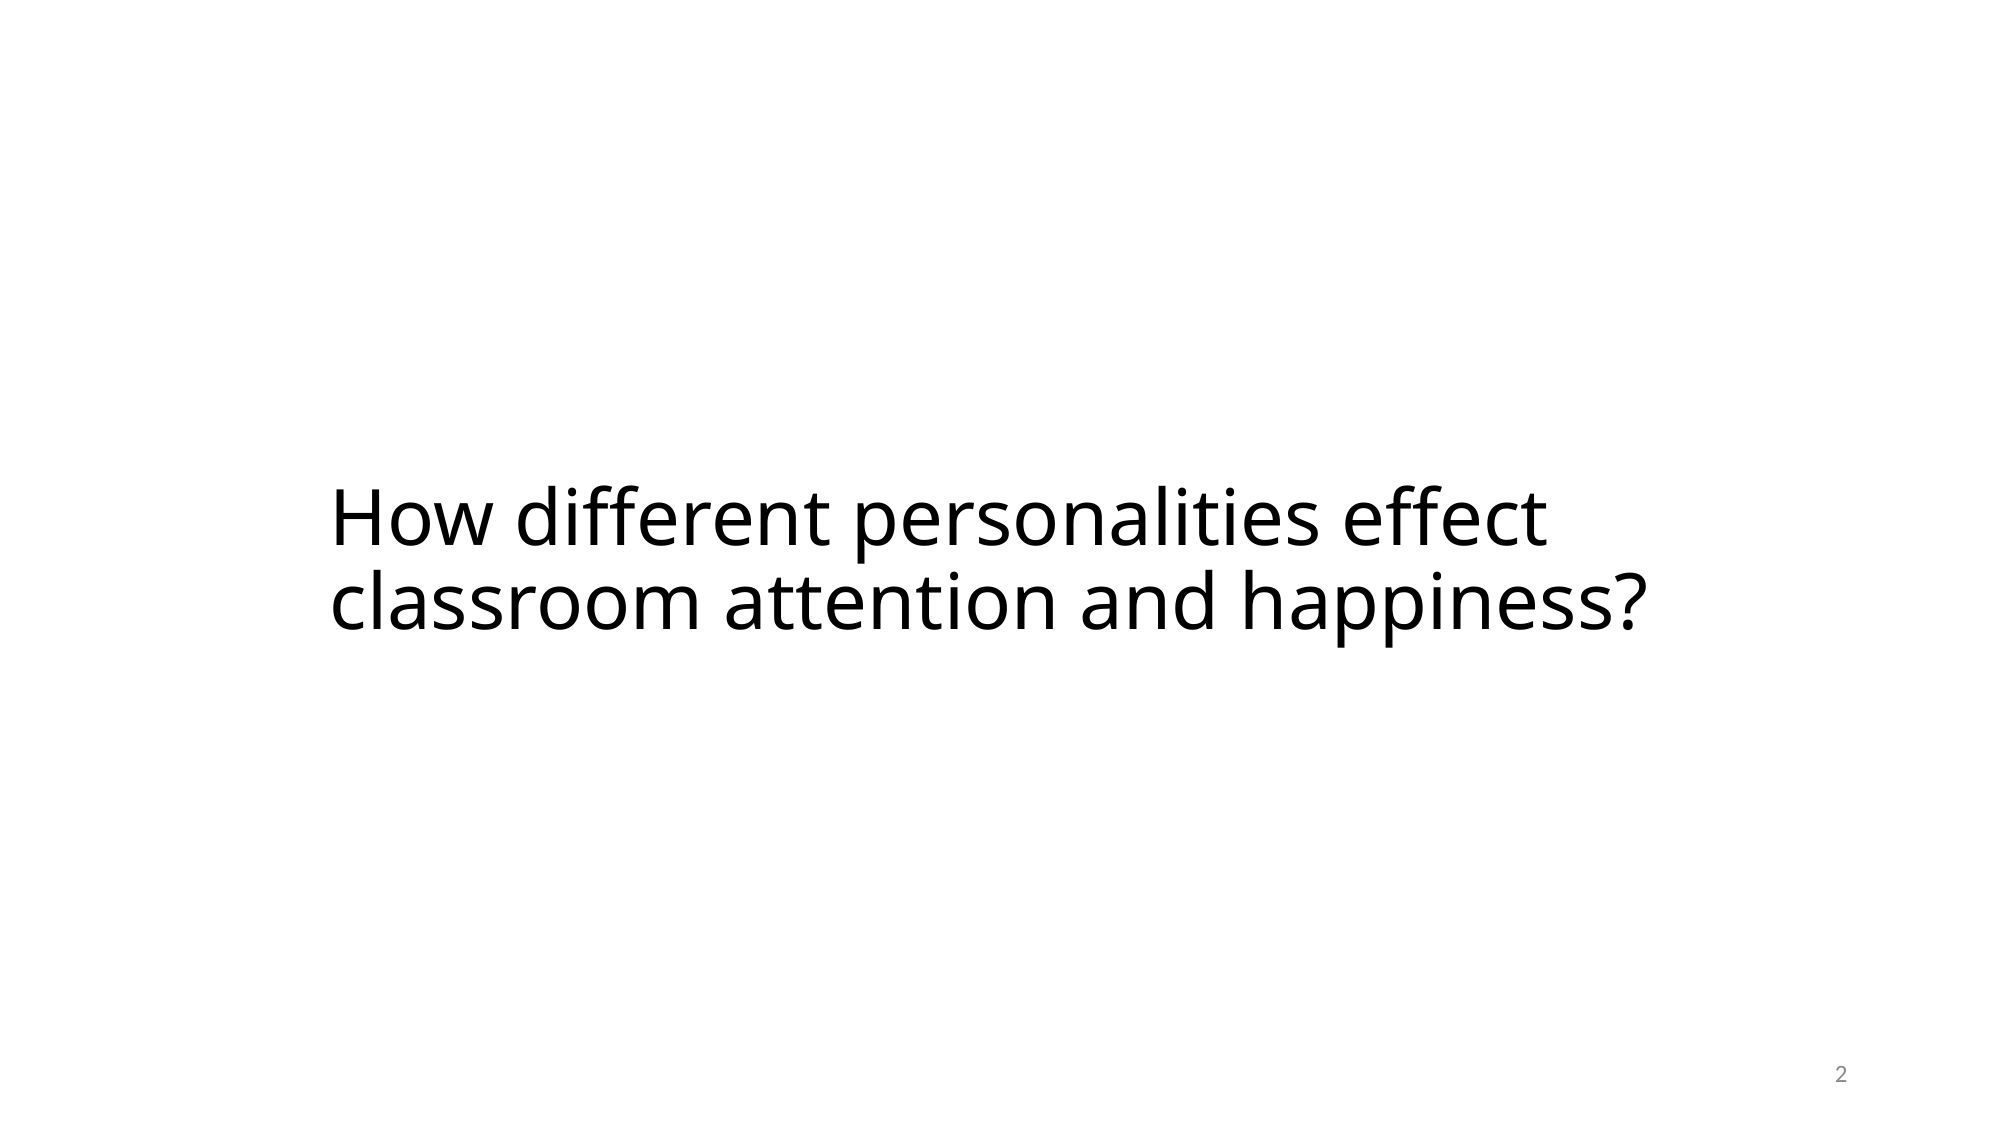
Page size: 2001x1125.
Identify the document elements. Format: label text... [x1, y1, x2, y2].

title How different personalities effect classroom attention and happiness? [314, 453, 1686, 672]
slide_number 1 [1412, 1042, 1863, 1103]
